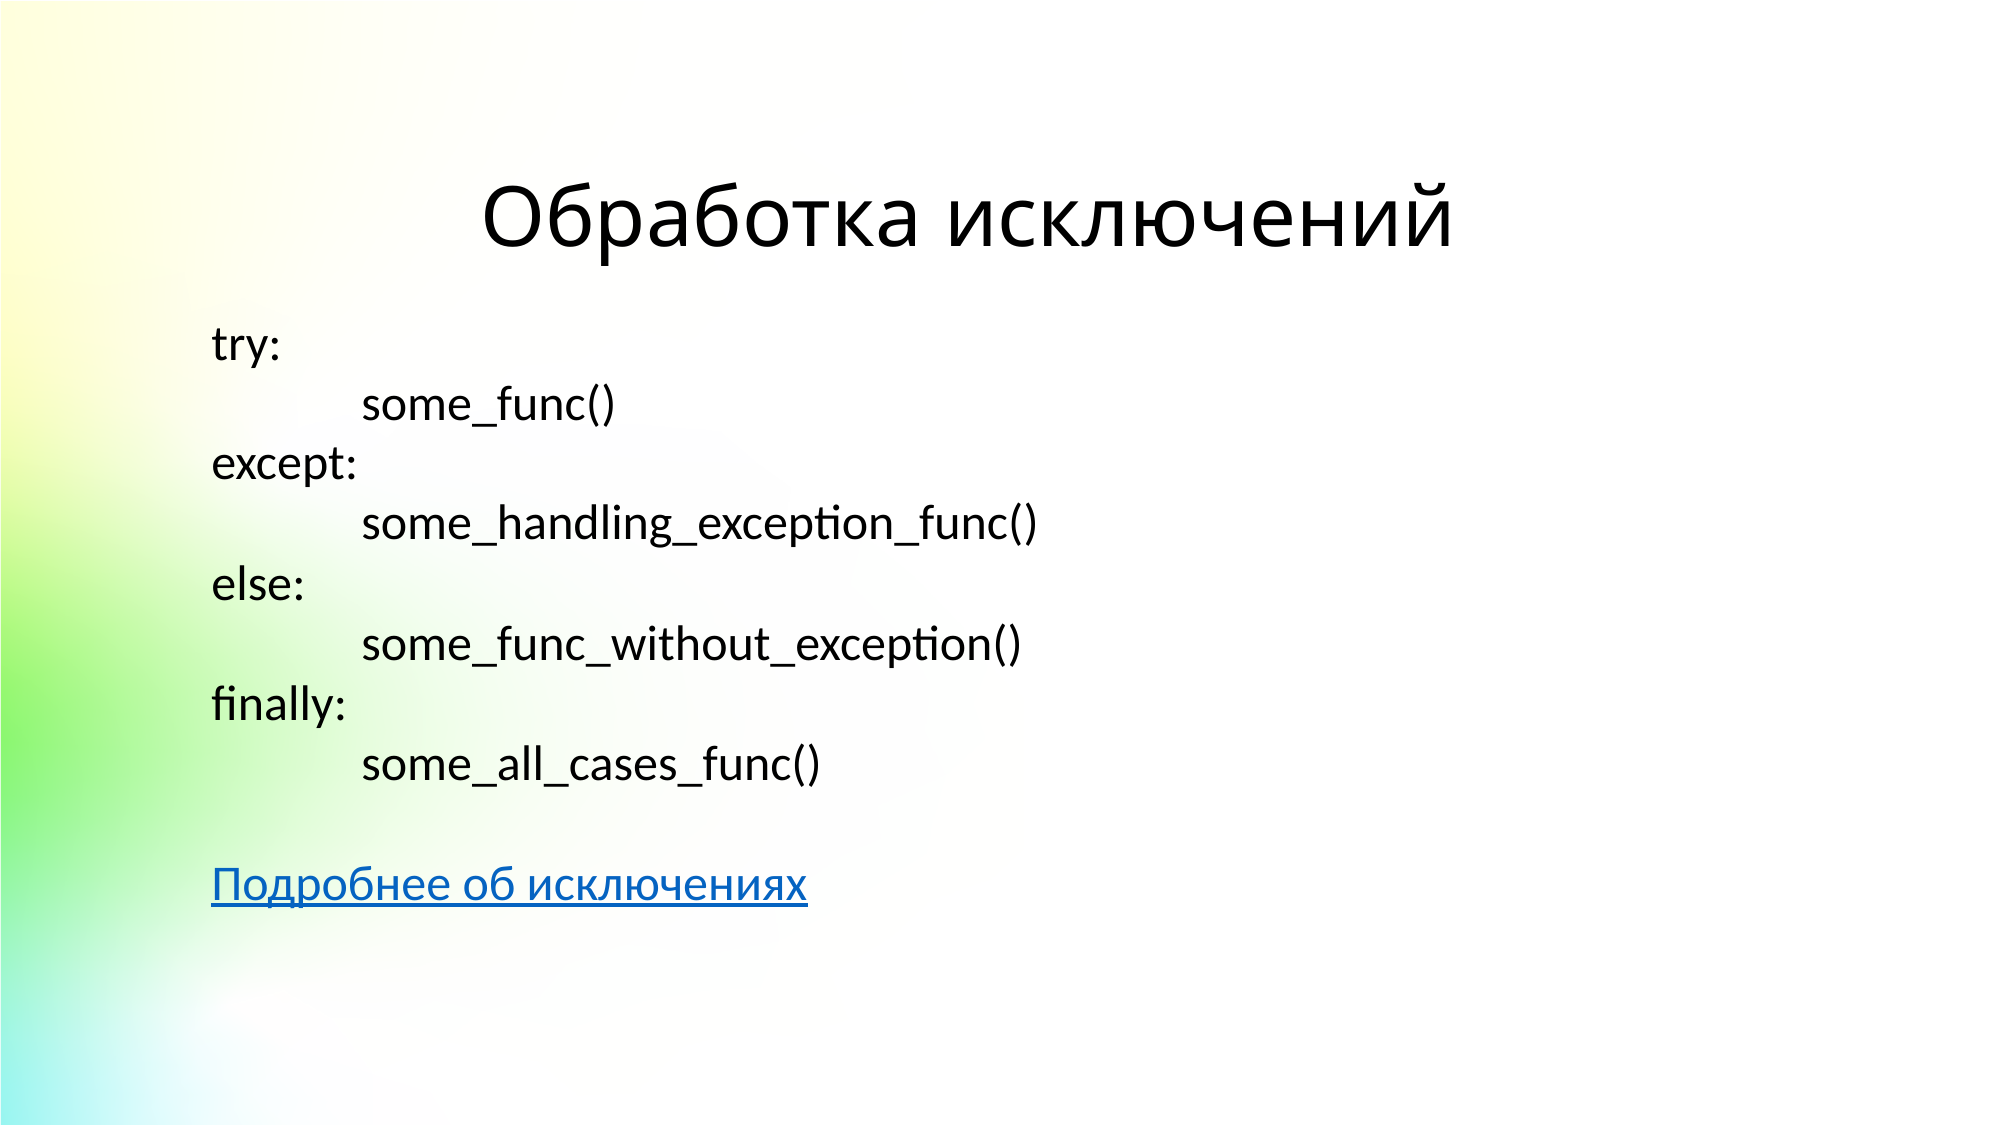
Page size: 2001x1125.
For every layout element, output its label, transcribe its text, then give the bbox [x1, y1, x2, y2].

picture [1, 2, 1023, 1124]
text_box try: some_func() except: some_handling_exception_func() else: some_func_without_exception() finally: some_all_cases_func() Подробнее об исключениях [196, 302, 1875, 918]
text_box Обработка исключений [480, 113, 2000, 207]
